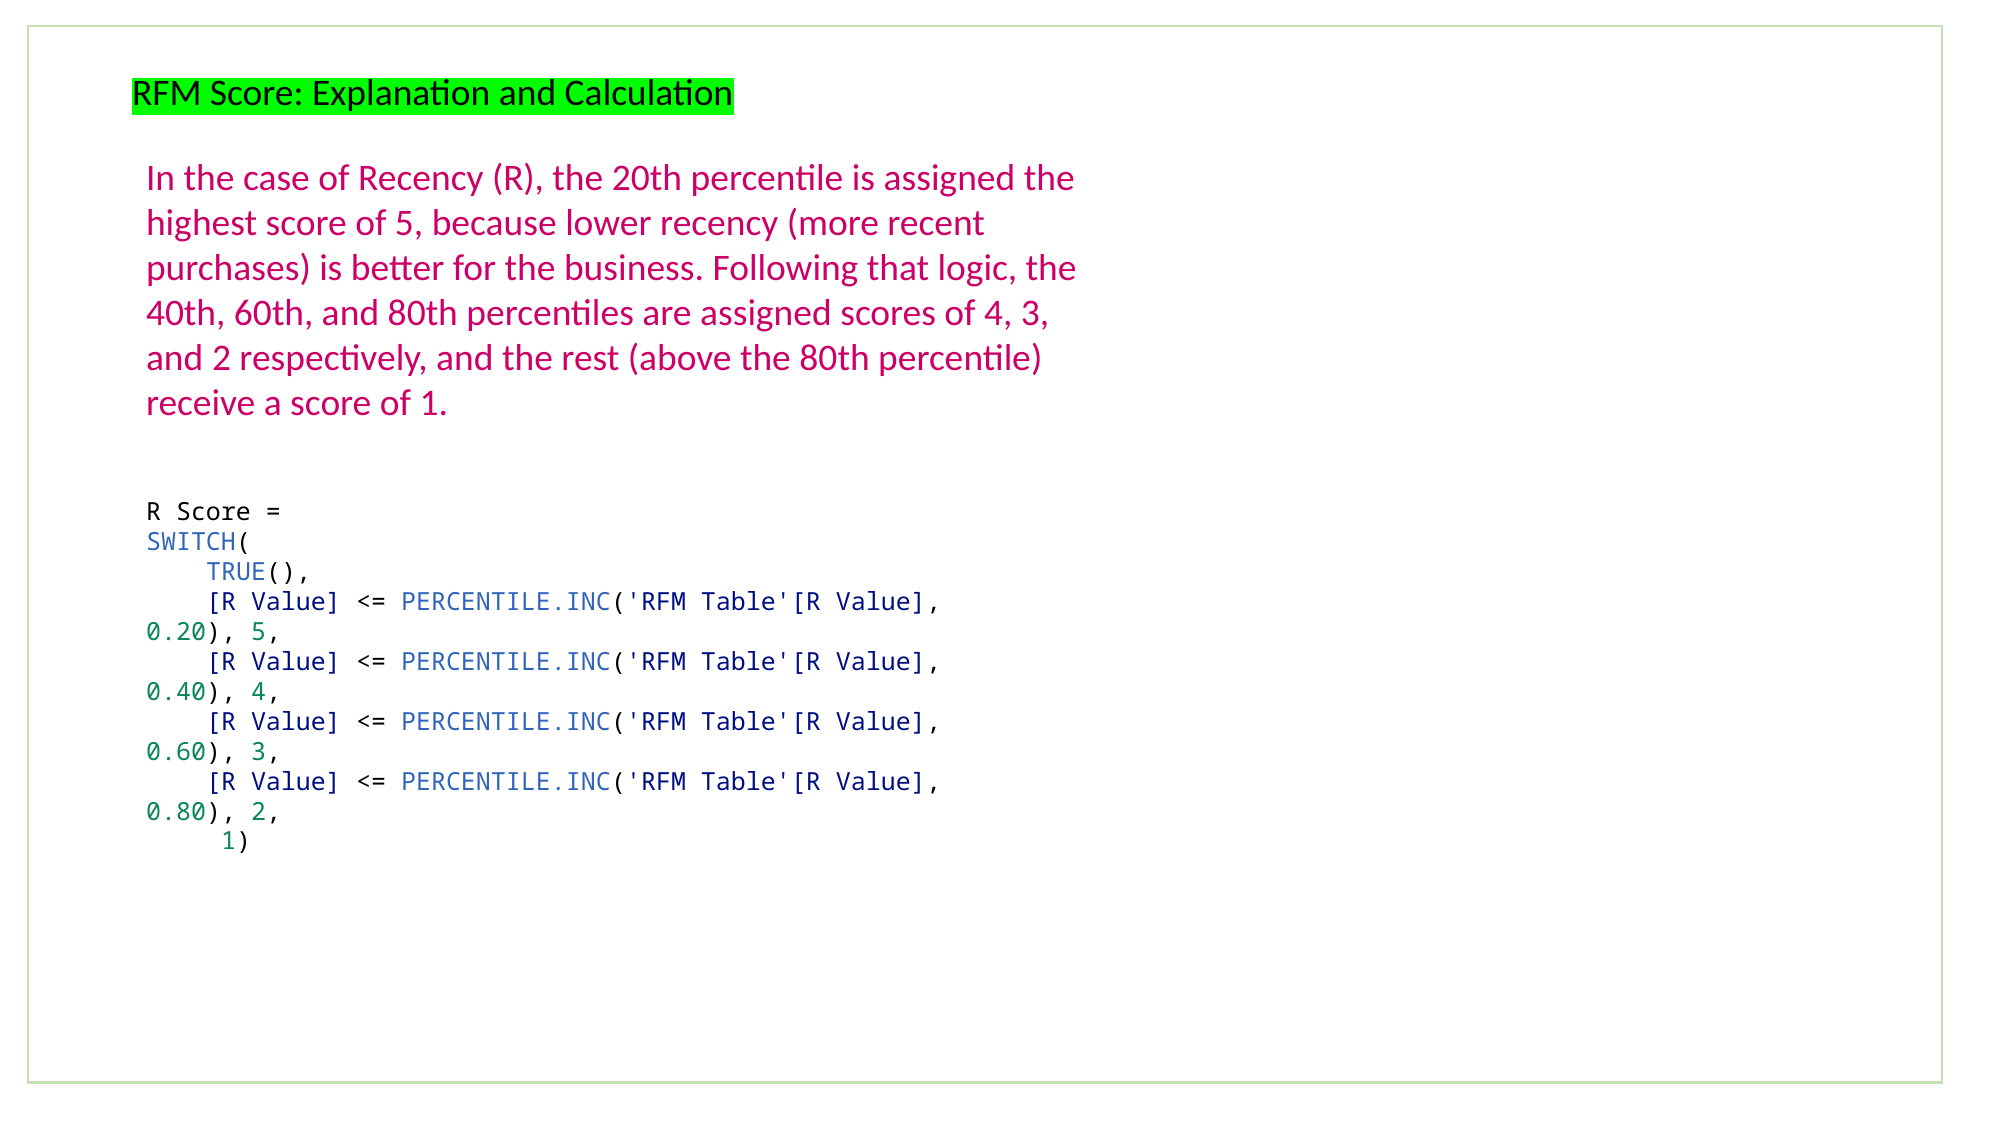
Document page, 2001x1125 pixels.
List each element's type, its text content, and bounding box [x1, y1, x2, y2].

text_box [27, 25, 1943, 1084]
text_box RFM Score: Explanation and Calculation [117, 60, 837, 121]
